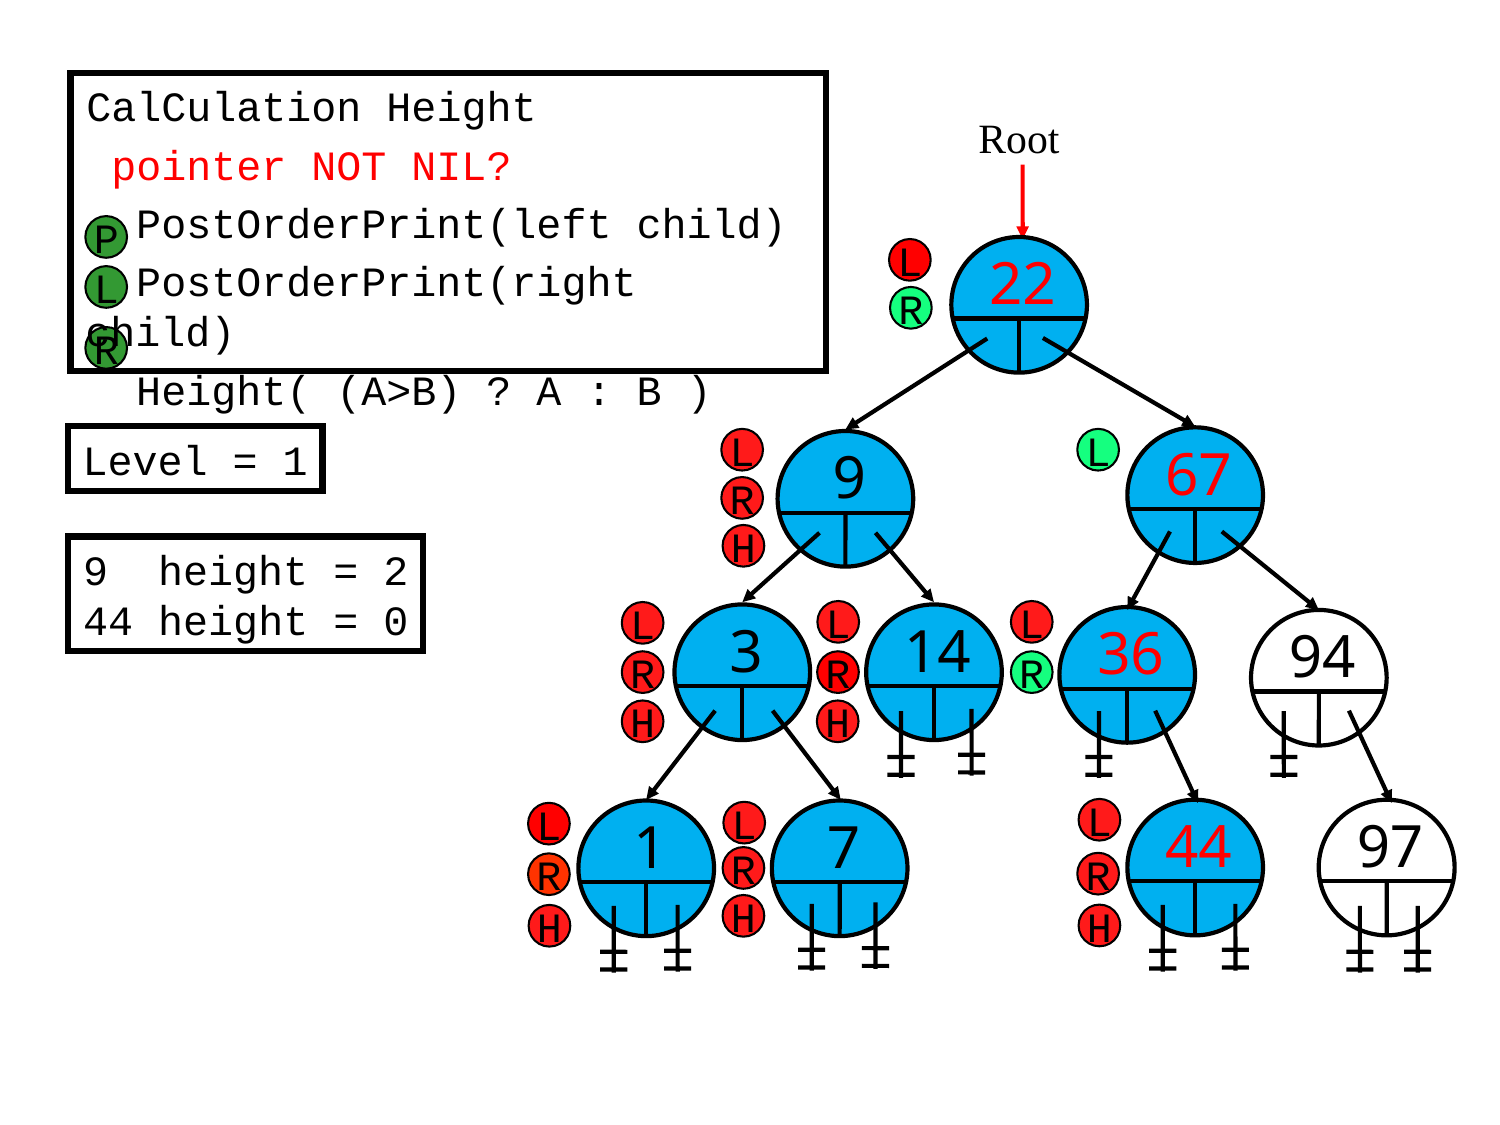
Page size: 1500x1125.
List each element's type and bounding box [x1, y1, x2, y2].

text_box [889, 238, 931, 281]
text_box [621, 651, 664, 693]
text_box [722, 894, 765, 937]
text_box [528, 904, 571, 947]
text_box [528, 802, 570, 845]
text_box [1077, 852, 1119, 895]
text_box [722, 847, 765, 889]
text_box [817, 651, 859, 693]
text_box [1078, 904, 1121, 947]
text_box [578, 604, 908, 973]
text_box [528, 853, 570, 896]
text_box [68, 536, 423, 652]
text_box [817, 601, 860, 643]
text_box [1077, 428, 1119, 471]
text_box [1078, 798, 1121, 841]
text_box [67, 426, 323, 492]
text_box [1010, 601, 1053, 643]
text_box [621, 602, 664, 644]
text_box [721, 477, 763, 519]
text_box [722, 524, 765, 567]
text_box [721, 428, 763, 471]
text_box [866, 604, 1002, 778]
text_box [963, 104, 1075, 235]
text_box [723, 801, 766, 844]
text_box [890, 286, 932, 329]
text_box [621, 700, 664, 743]
text_box [1010, 651, 1053, 693]
text_box [816, 700, 859, 743]
text_box [70, 72, 826, 372]
text_box [742, 236, 1455, 973]
